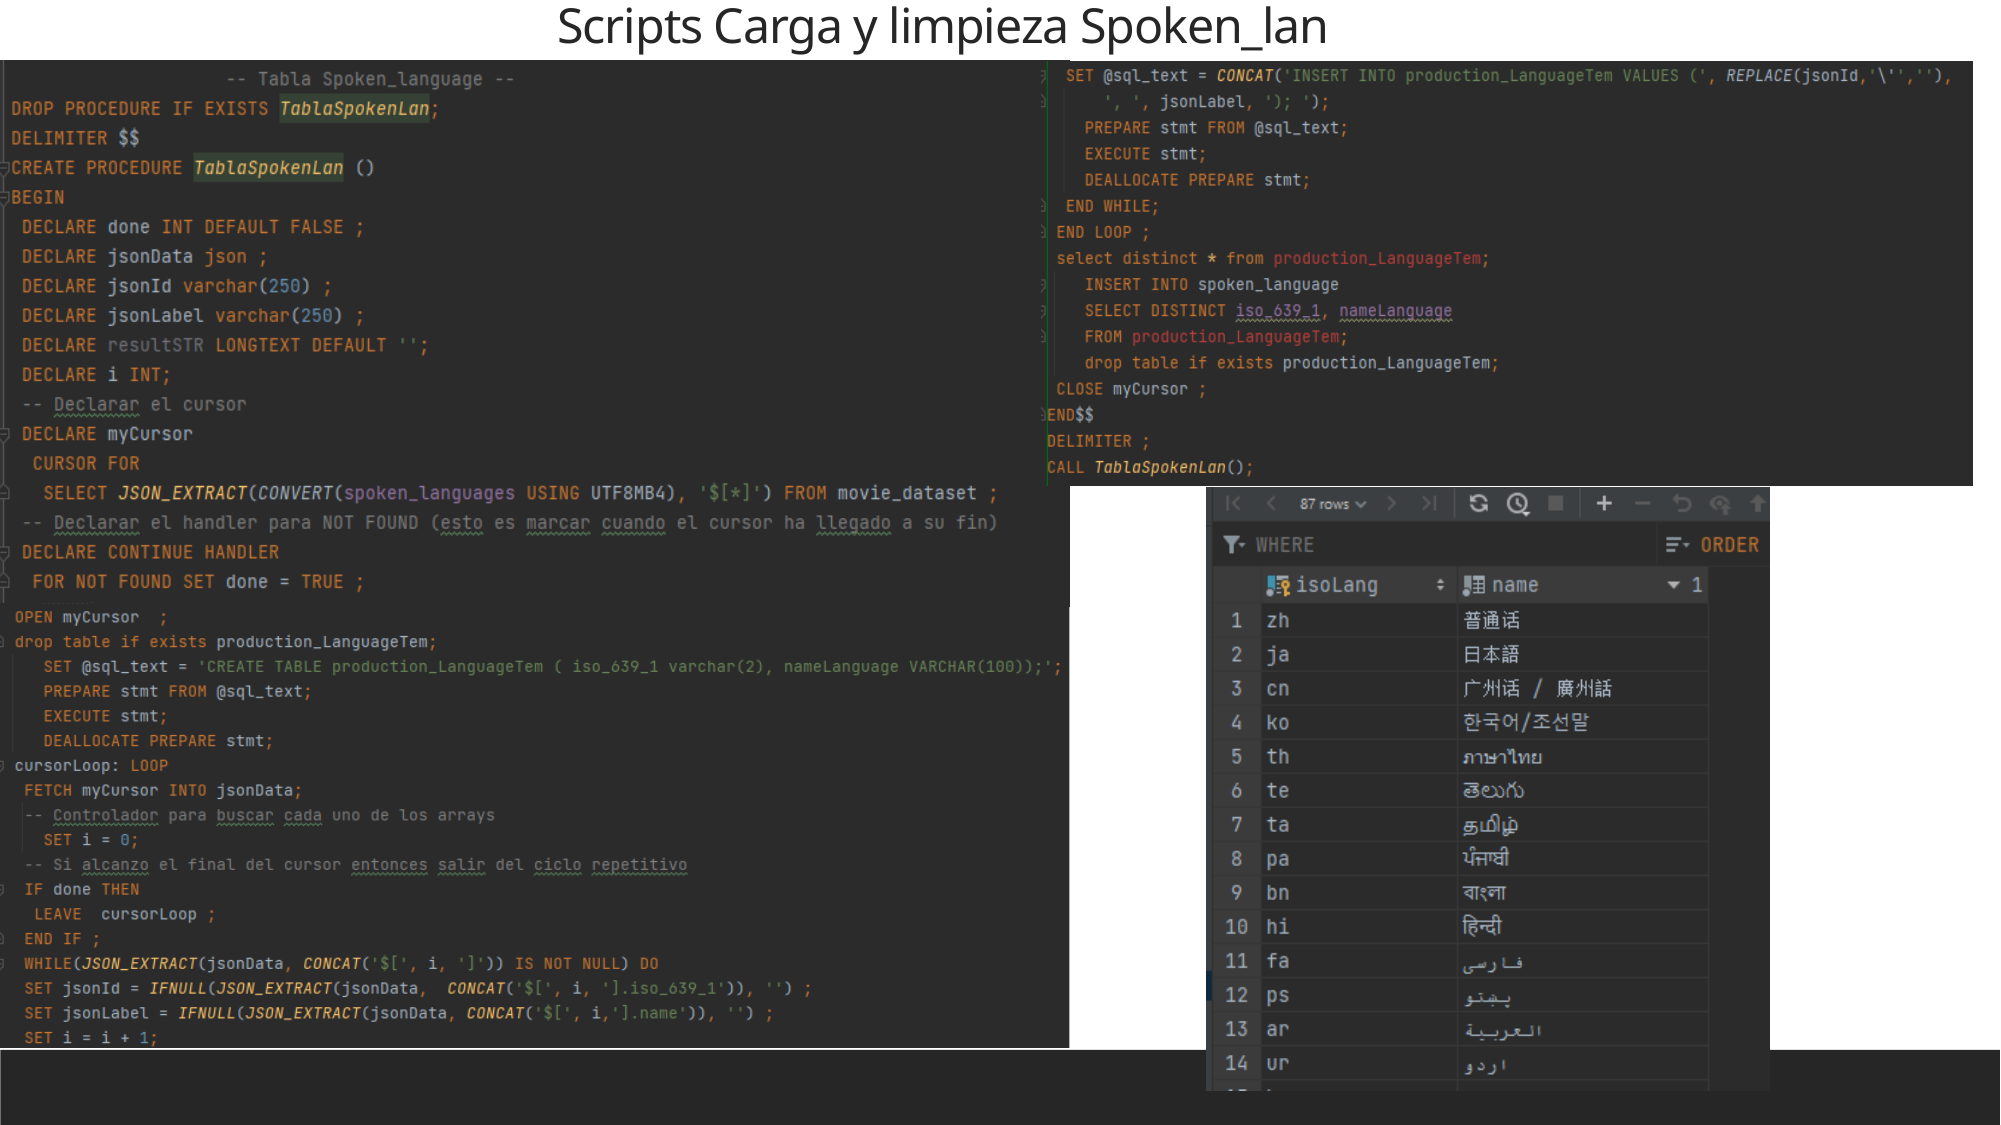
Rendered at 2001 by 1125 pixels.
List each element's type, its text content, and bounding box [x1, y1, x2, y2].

text_box Scripts Carga y limpieza Spoken_lan [113, 0, 1345, 58]
picture [0, 60, 1974, 1091]
